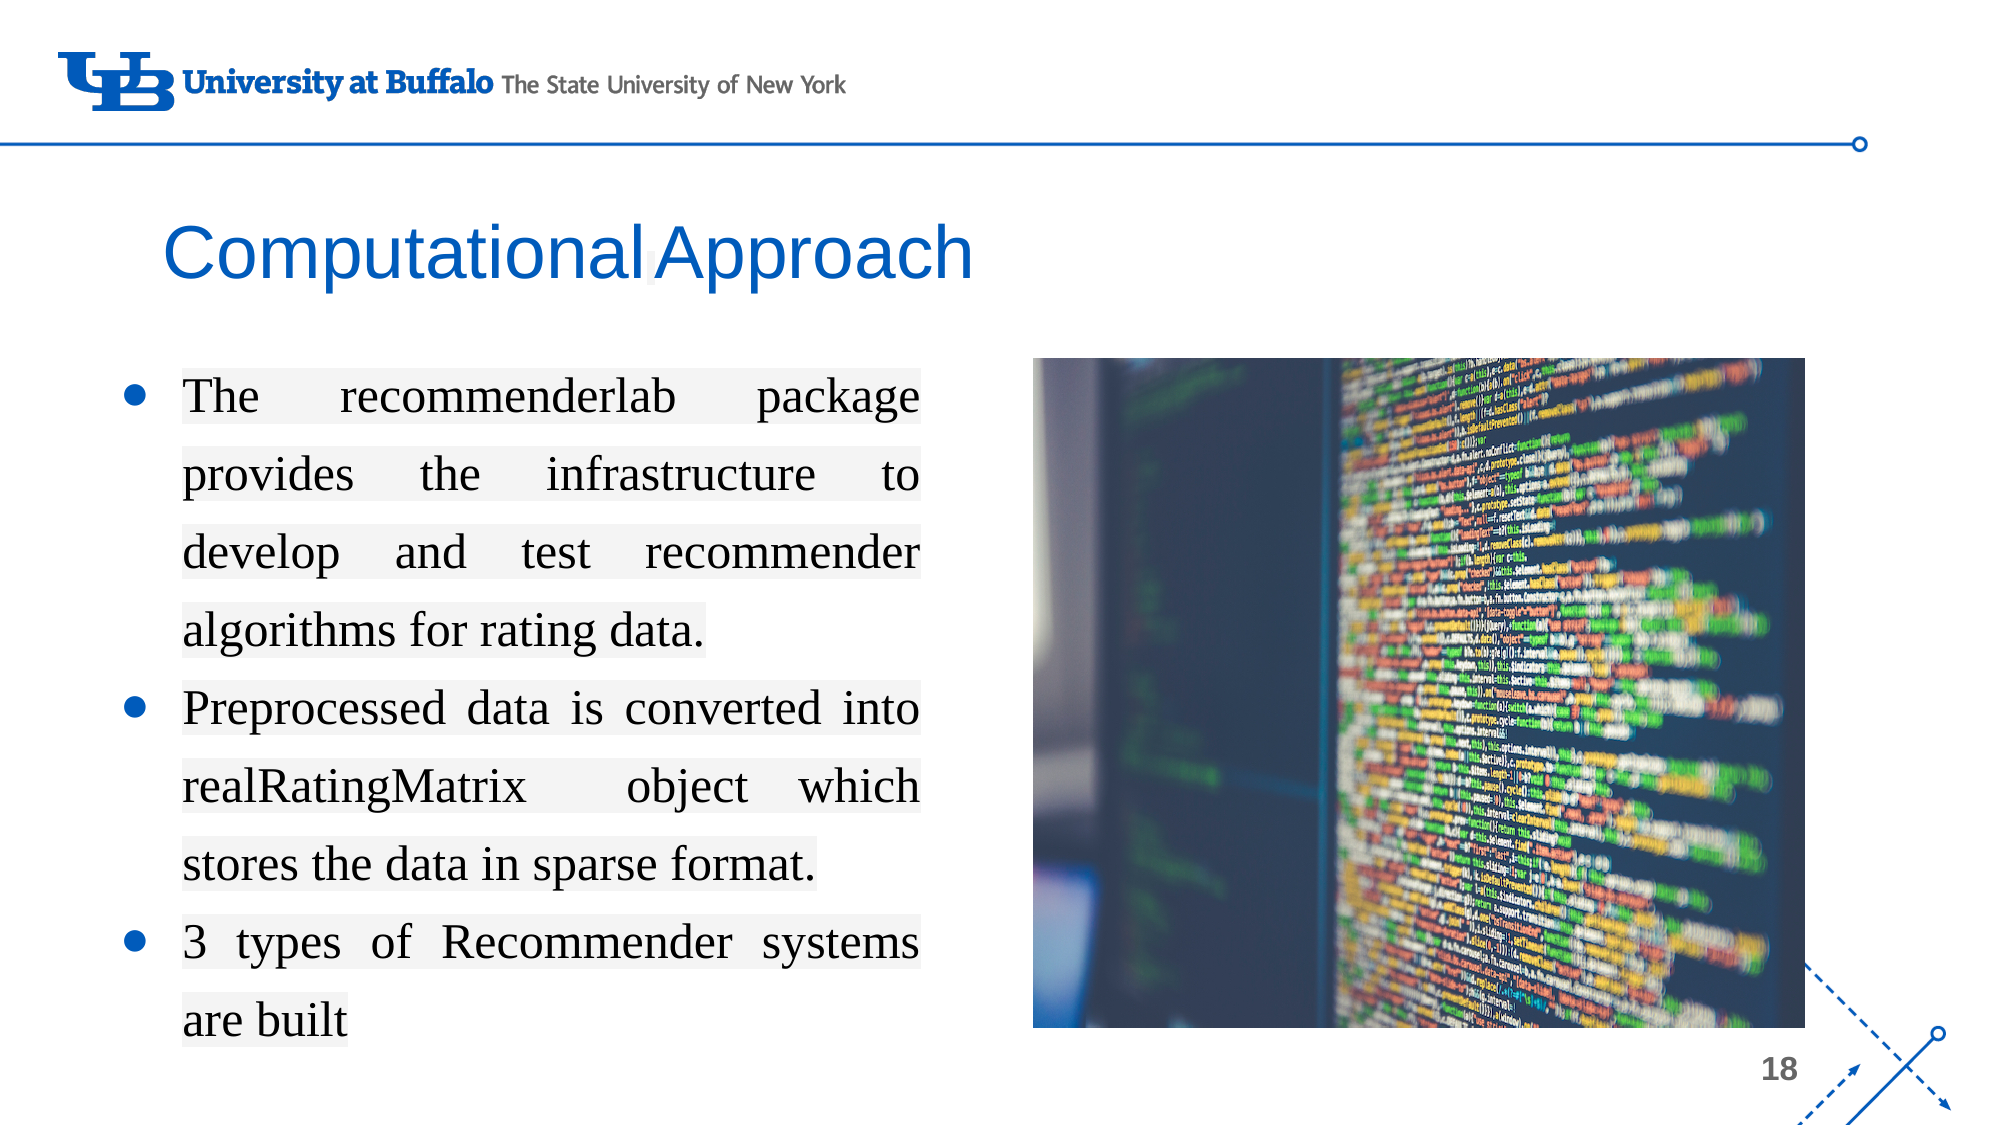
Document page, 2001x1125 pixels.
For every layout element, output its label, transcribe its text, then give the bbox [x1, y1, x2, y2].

title Computational Approach [147, 99, 1333, 303]
picture [0, 0, 2001, 1125]
list The recommenderlab package provides the infrastructure to develop and test recommender algorithms for rating data. Preprocessed data is converted into realRatingMatrix object which stores the data in sparse format. 3 types of Recommender systems are built [92, 337, 937, 1049]
